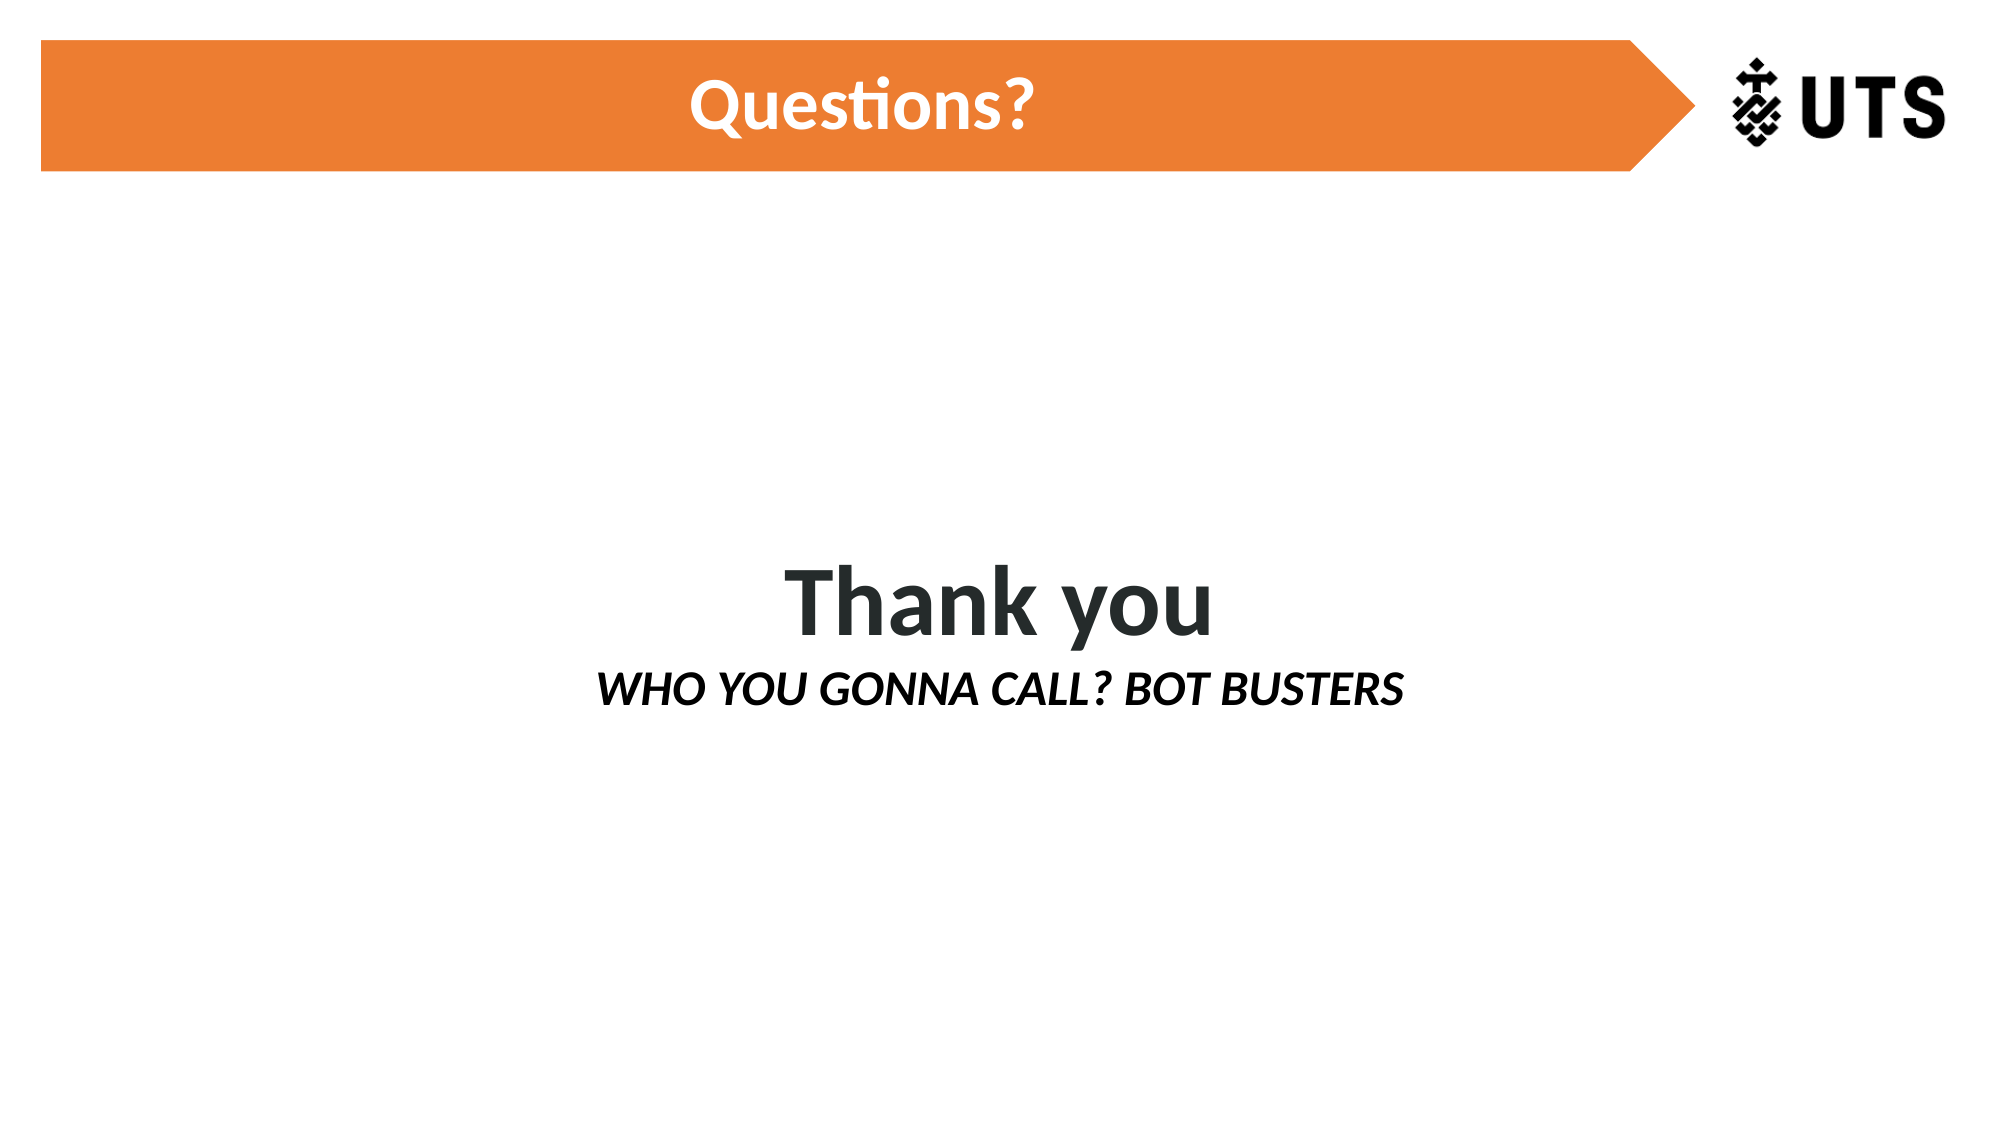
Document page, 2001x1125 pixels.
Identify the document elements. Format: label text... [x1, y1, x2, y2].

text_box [39, 38, 1698, 173]
text_box Thank you WHO YOU GONNA CALL? BOT BUSTERS [518, 527, 1482, 723]
picture [1686, 12, 1990, 192]
